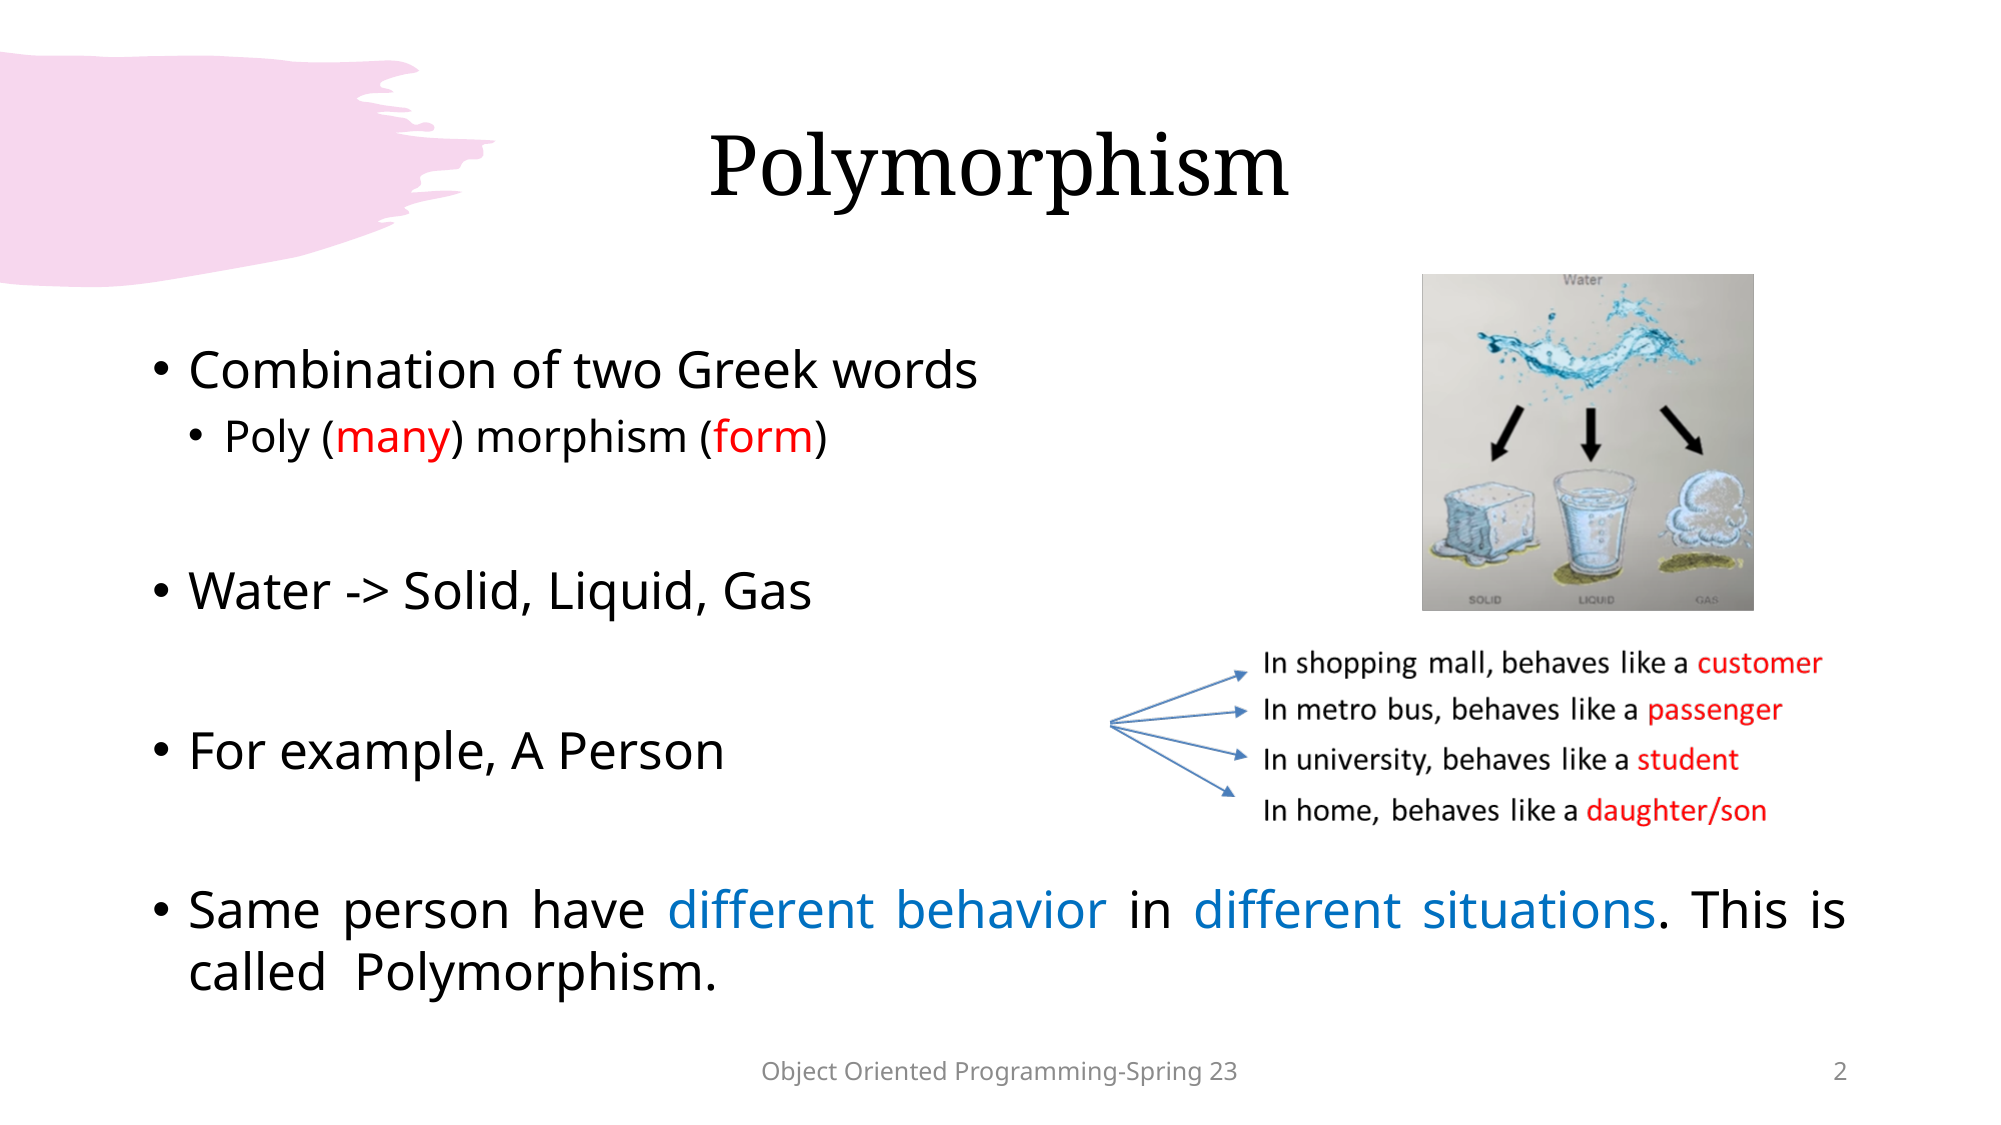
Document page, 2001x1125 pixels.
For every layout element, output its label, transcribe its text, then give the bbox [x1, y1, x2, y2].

picture [1109, 274, 1948, 850]
title Polymorphism [137, 59, 1863, 278]
footer Object Oriented Programming-Spring 23 [662, 1042, 1338, 1103]
slide_number 2 [1412, 1042, 1863, 1103]
list Combination of two Greek words Poly (many) morphism (form) Water -> Solid, Liquid, Gas For example, A Person Same person have different behavior in different situations. This is called Polymorphism. [137, 329, 1863, 1013]
